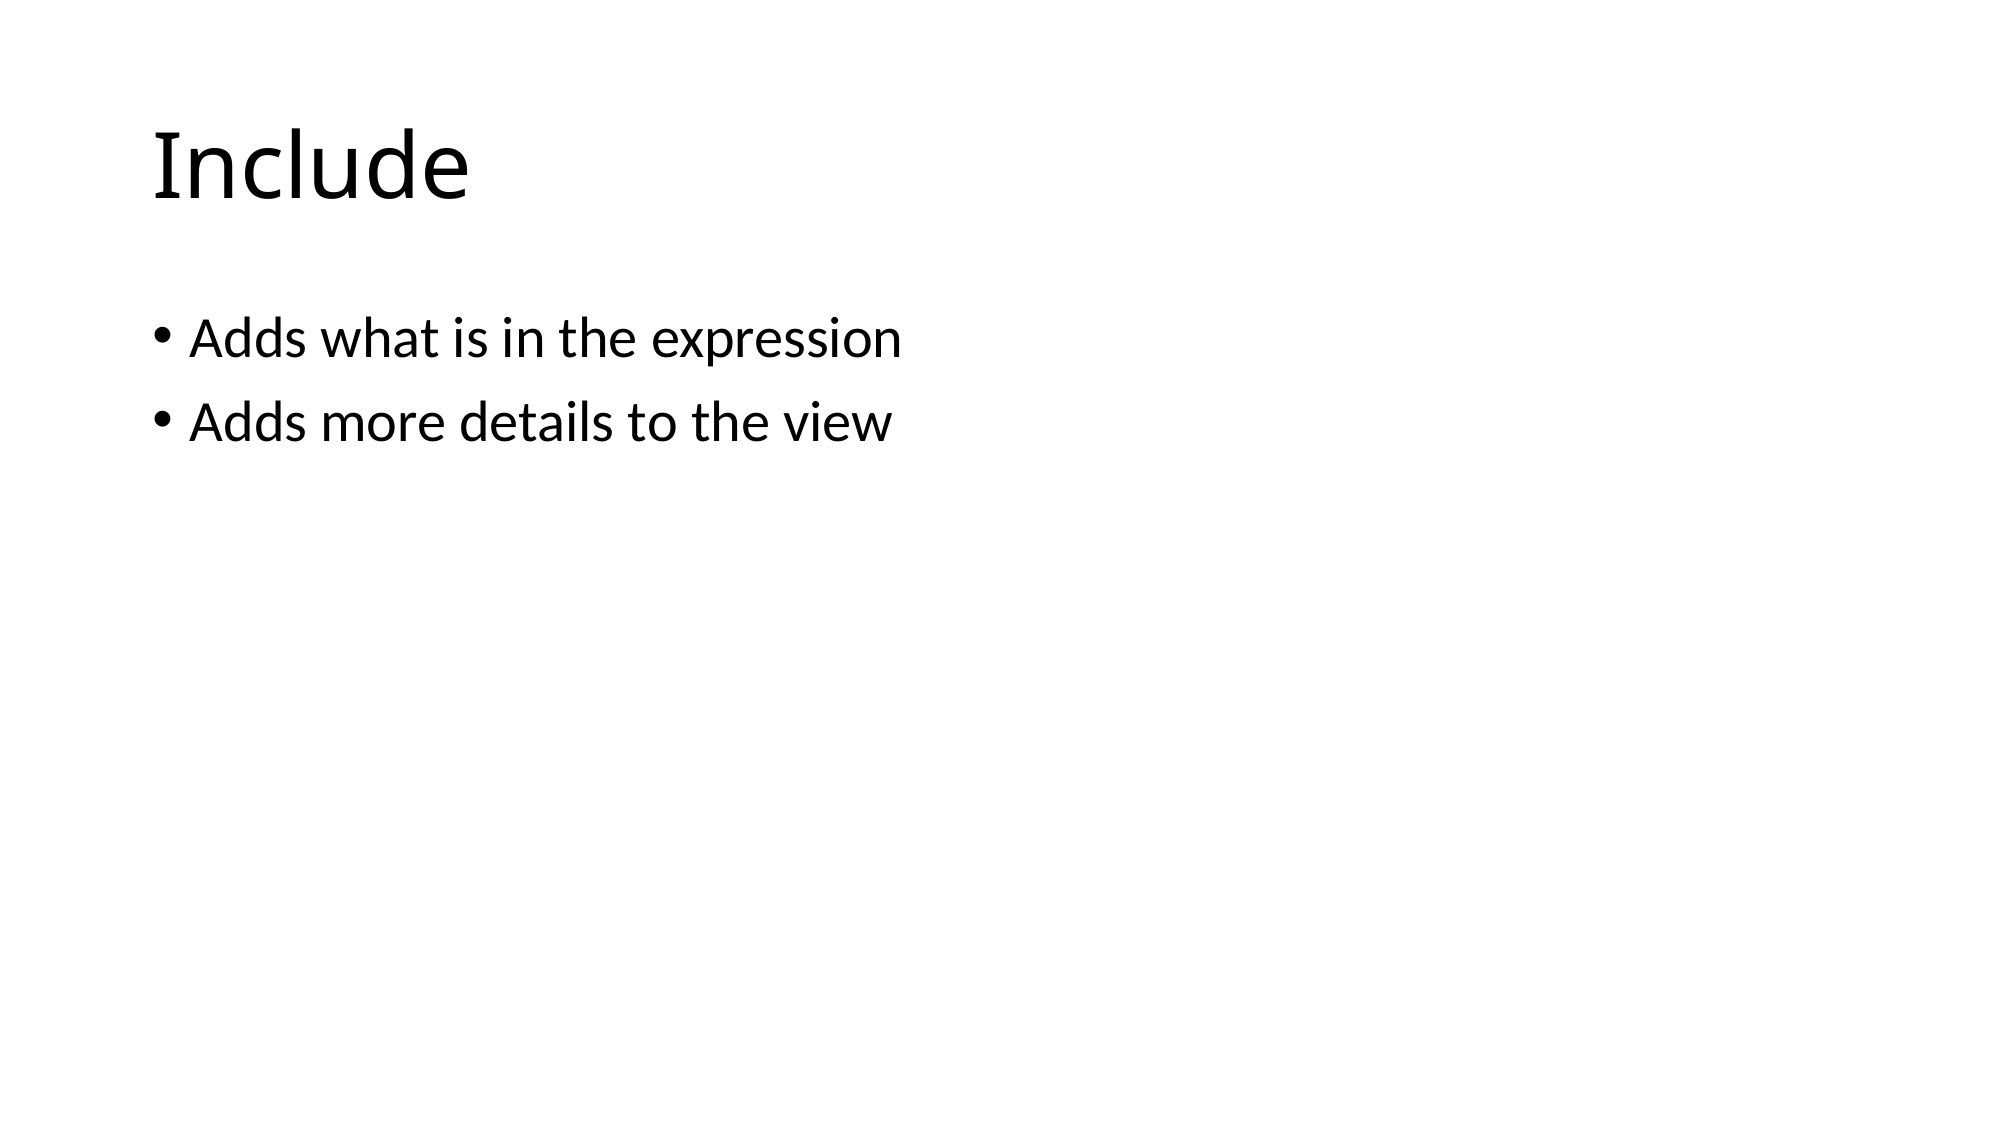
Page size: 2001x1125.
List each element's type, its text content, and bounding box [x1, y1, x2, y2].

list Adds what is in the expression Adds more details to the view [137, 299, 1863, 1014]
title Include [137, 59, 1863, 278]
